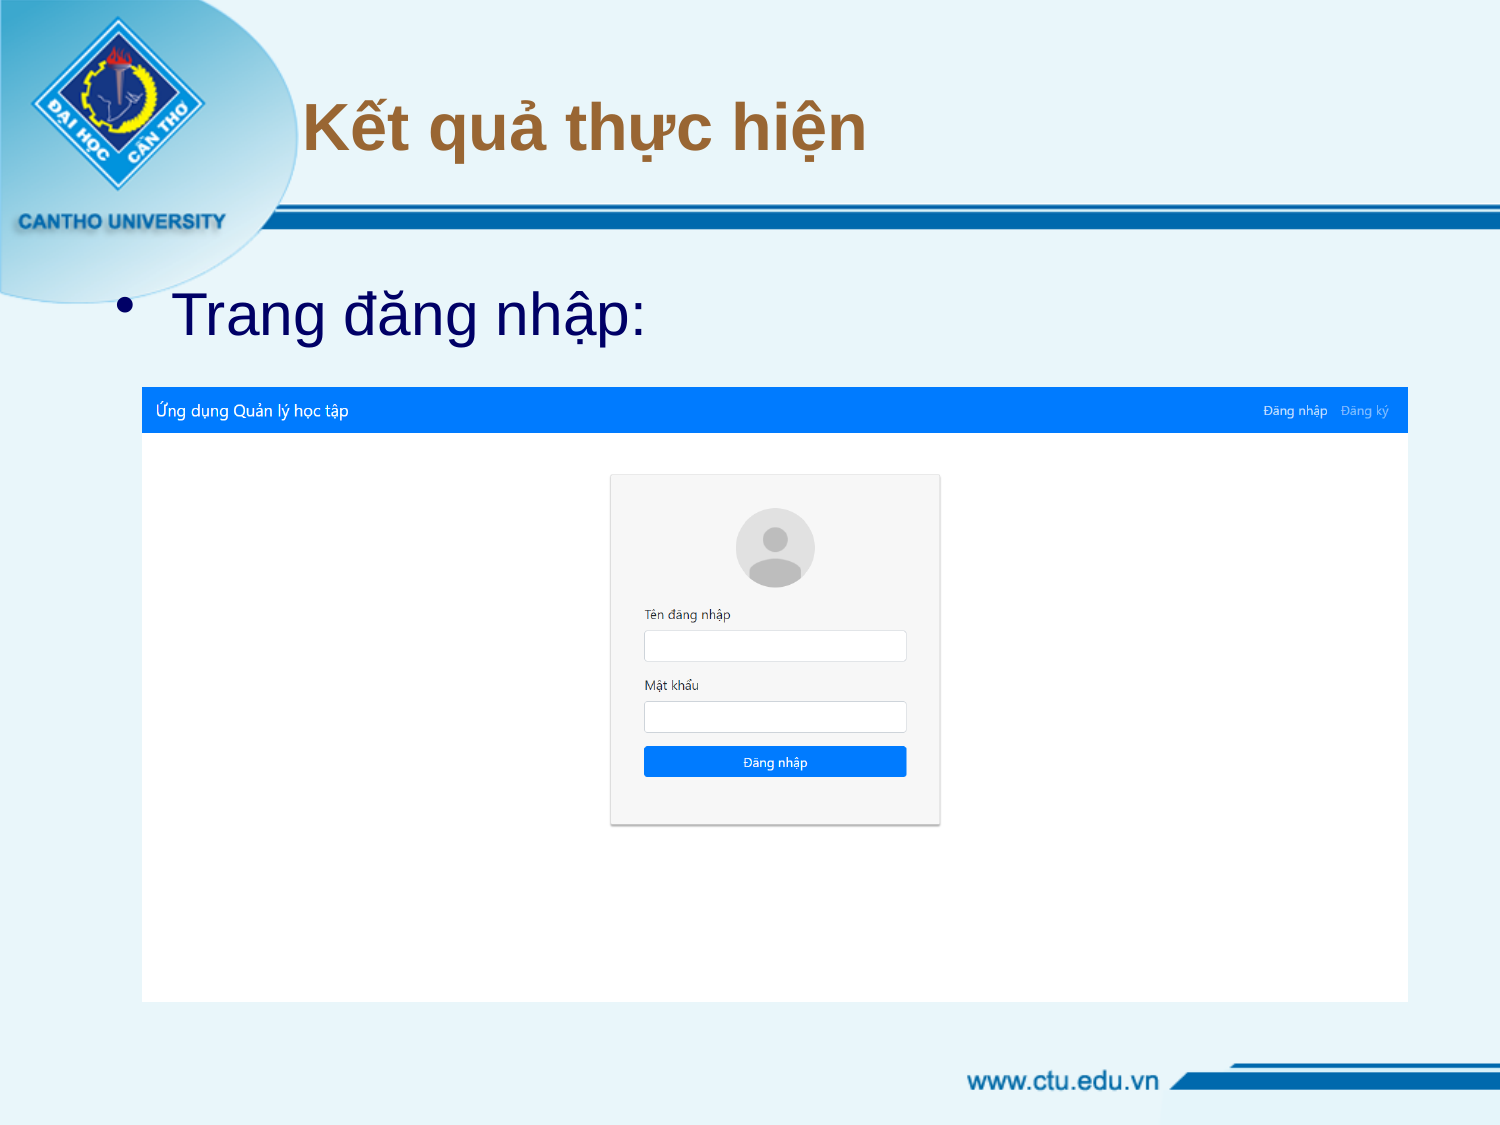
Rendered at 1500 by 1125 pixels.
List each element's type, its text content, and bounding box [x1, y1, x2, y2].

title Kết quả thực hiện [287, 46, 1450, 202]
list Trang đăng nhập: [99, 267, 1450, 1038]
picture [0, 0, 1500, 1125]
